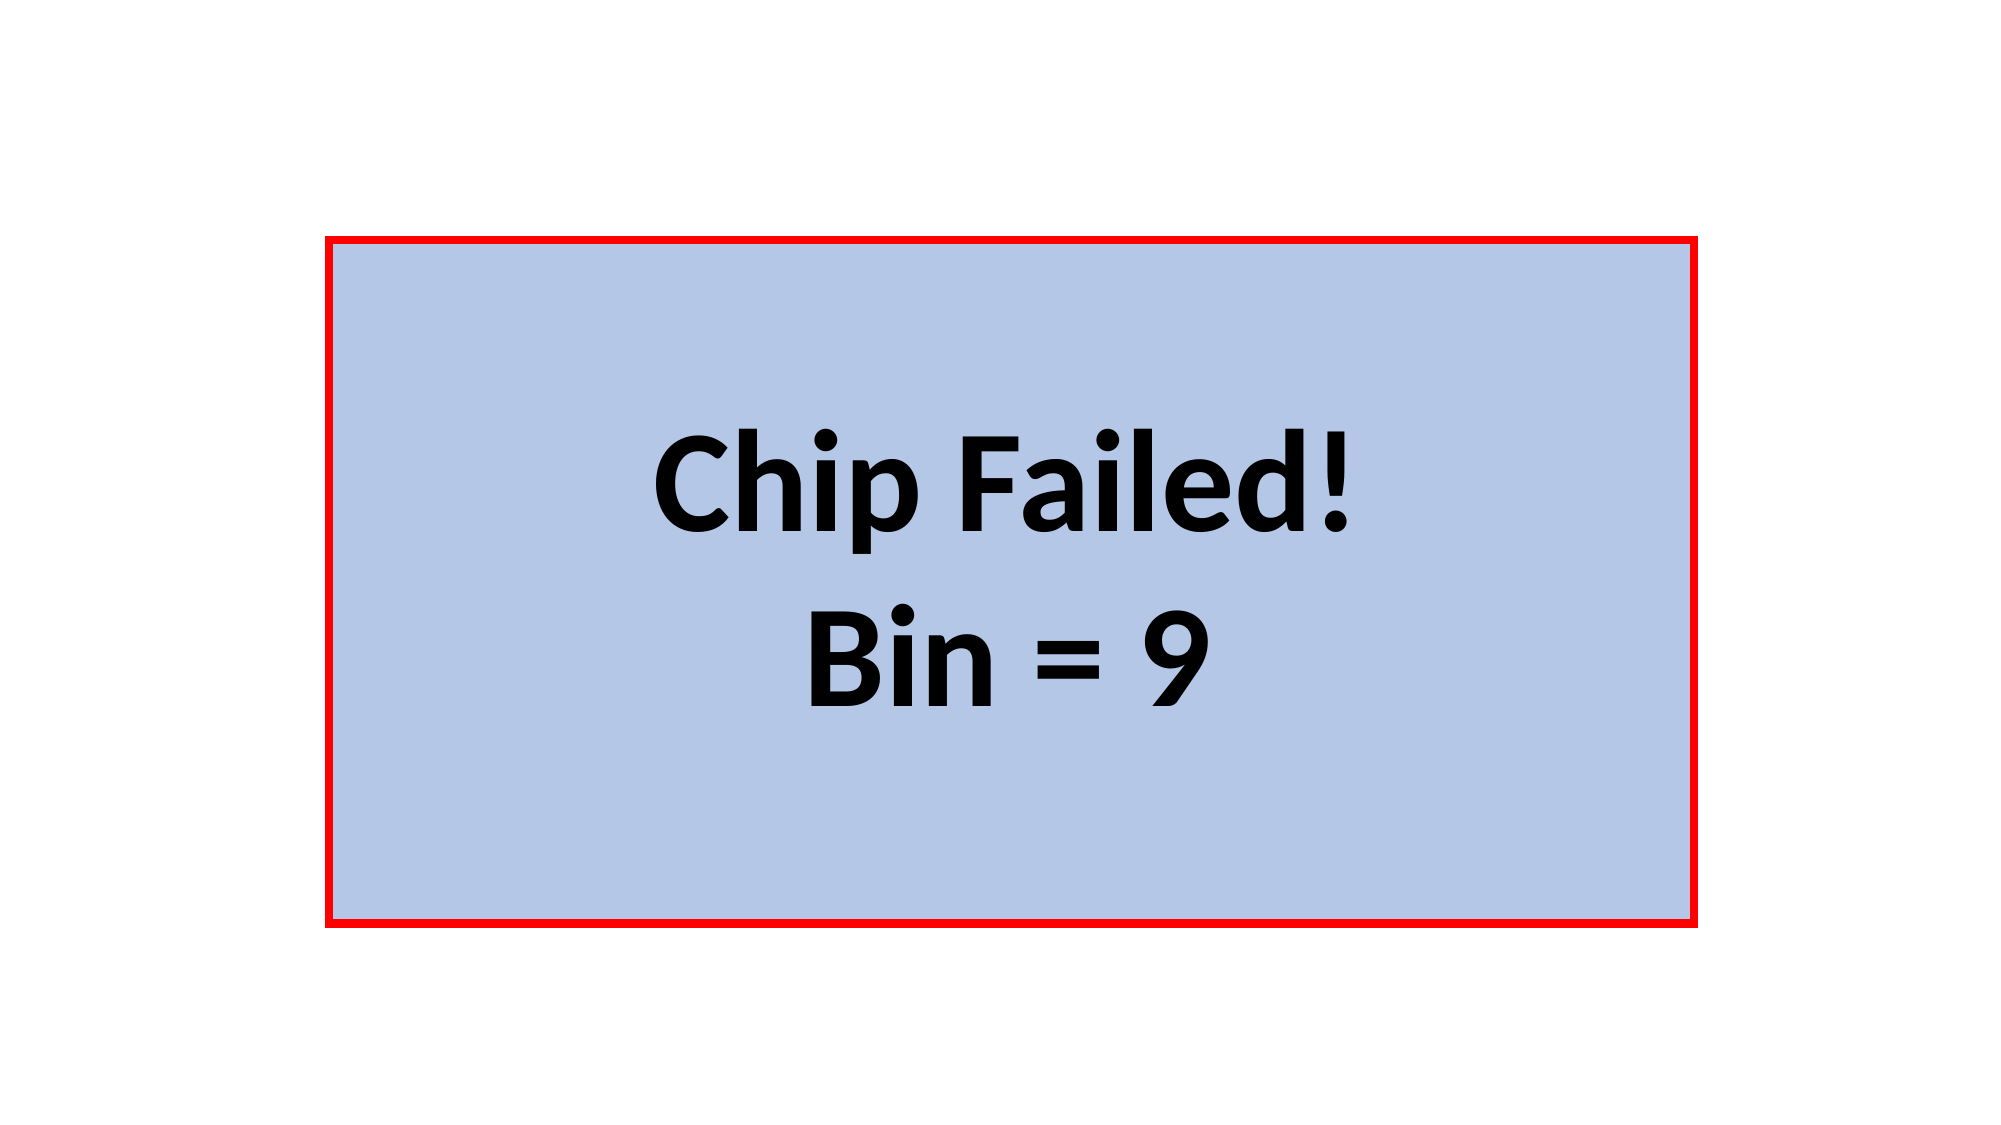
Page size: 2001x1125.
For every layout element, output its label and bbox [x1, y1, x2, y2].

text_box [328, 239, 1695, 924]
